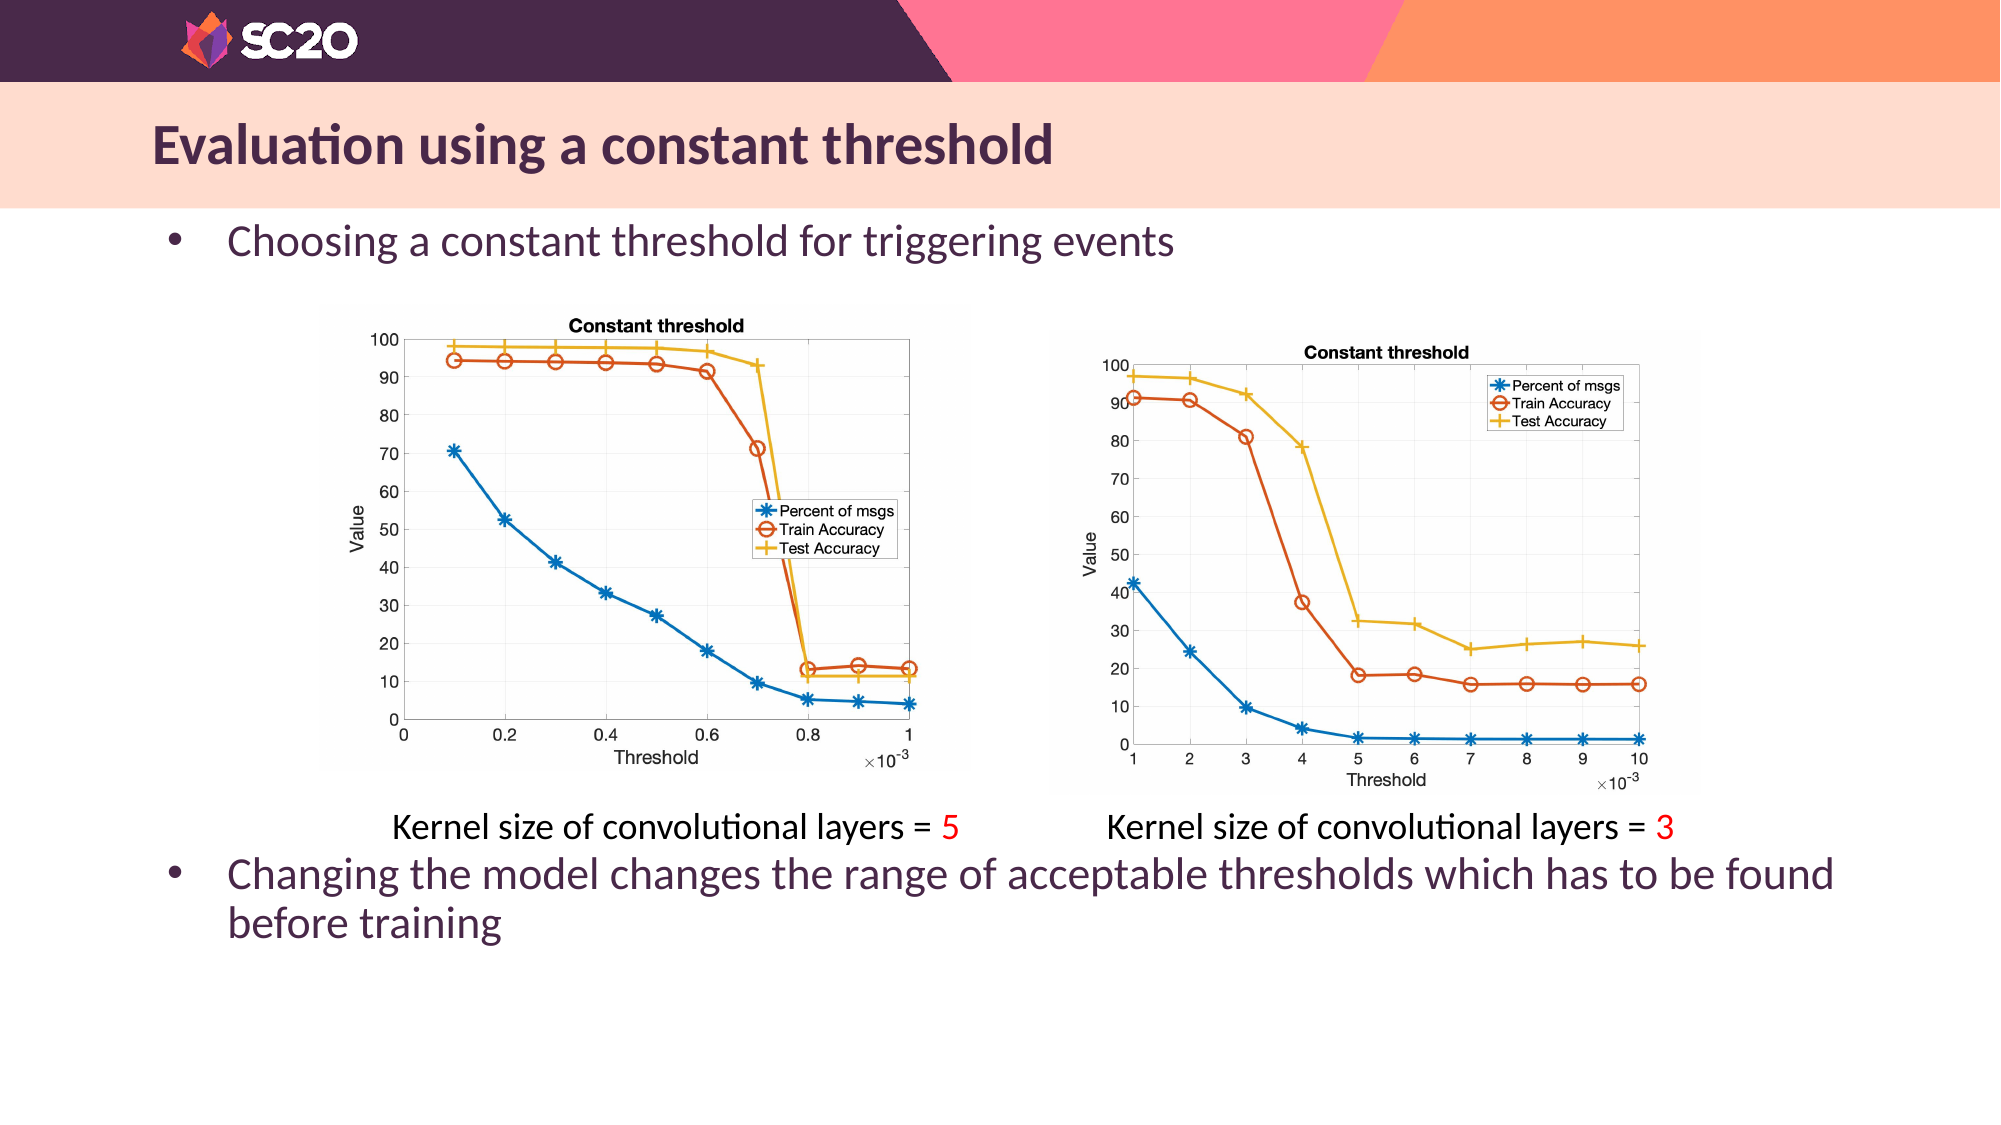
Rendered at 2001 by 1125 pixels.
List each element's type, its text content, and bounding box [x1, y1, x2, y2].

title Evaluation using a constant threshold [137, 107, 1863, 186]
text_box Kernel size of convolutional layers = 5 [352, 794, 1000, 855]
picture [0, 0, 2000, 82]
picture [1049, 330, 1701, 795]
list Choosing a constant threshold for triggering events Changing the model changes the range of acceptable thresholds which has to be found before training [137, 209, 1863, 1047]
picture [318, 304, 971, 772]
text_box Kernel size of convolutional layers = 3 [1066, 794, 1715, 855]
